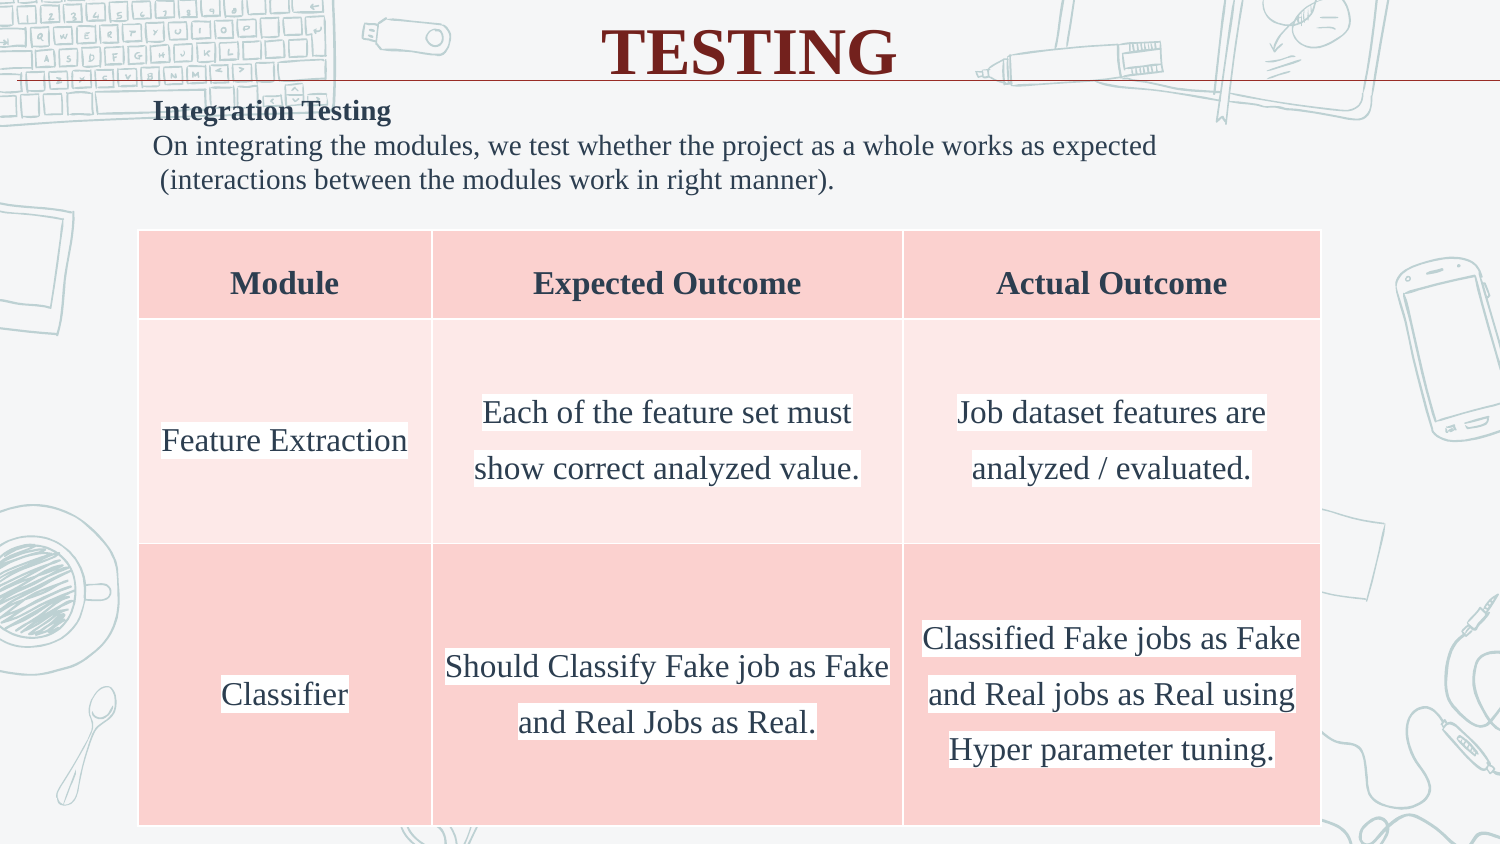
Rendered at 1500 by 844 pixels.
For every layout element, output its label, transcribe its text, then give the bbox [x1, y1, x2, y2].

table_cell Each of the feature set must show correct analyzed value. [433, 320, 902, 543]
table_cell Feature Extraction [139, 320, 431, 543]
text_box TESTING [0, 0, 1500, 96]
table_cell Job dataset features are analyzed / evaluated. [904, 320, 1320, 543]
table_cell Classifier [139, 544, 431, 825]
table_cell Classified Fake jobs as Fake and Real jobs as Real using Hyper parameter tuning. [904, 544, 1320, 825]
table_header Module [139, 231, 431, 318]
table_header Actual Outcome [904, 231, 1320, 318]
table_cell Should Classify Fake job as Fake and Real Jobs as Real. [433, 544, 902, 825]
table_header Expected Outcome [433, 231, 902, 318]
text_box Integration Testing On integrating the modules, we test whether the project as a whole works as expected (interactions between the modules work in right manner). [137, 88, 1475, 204]
